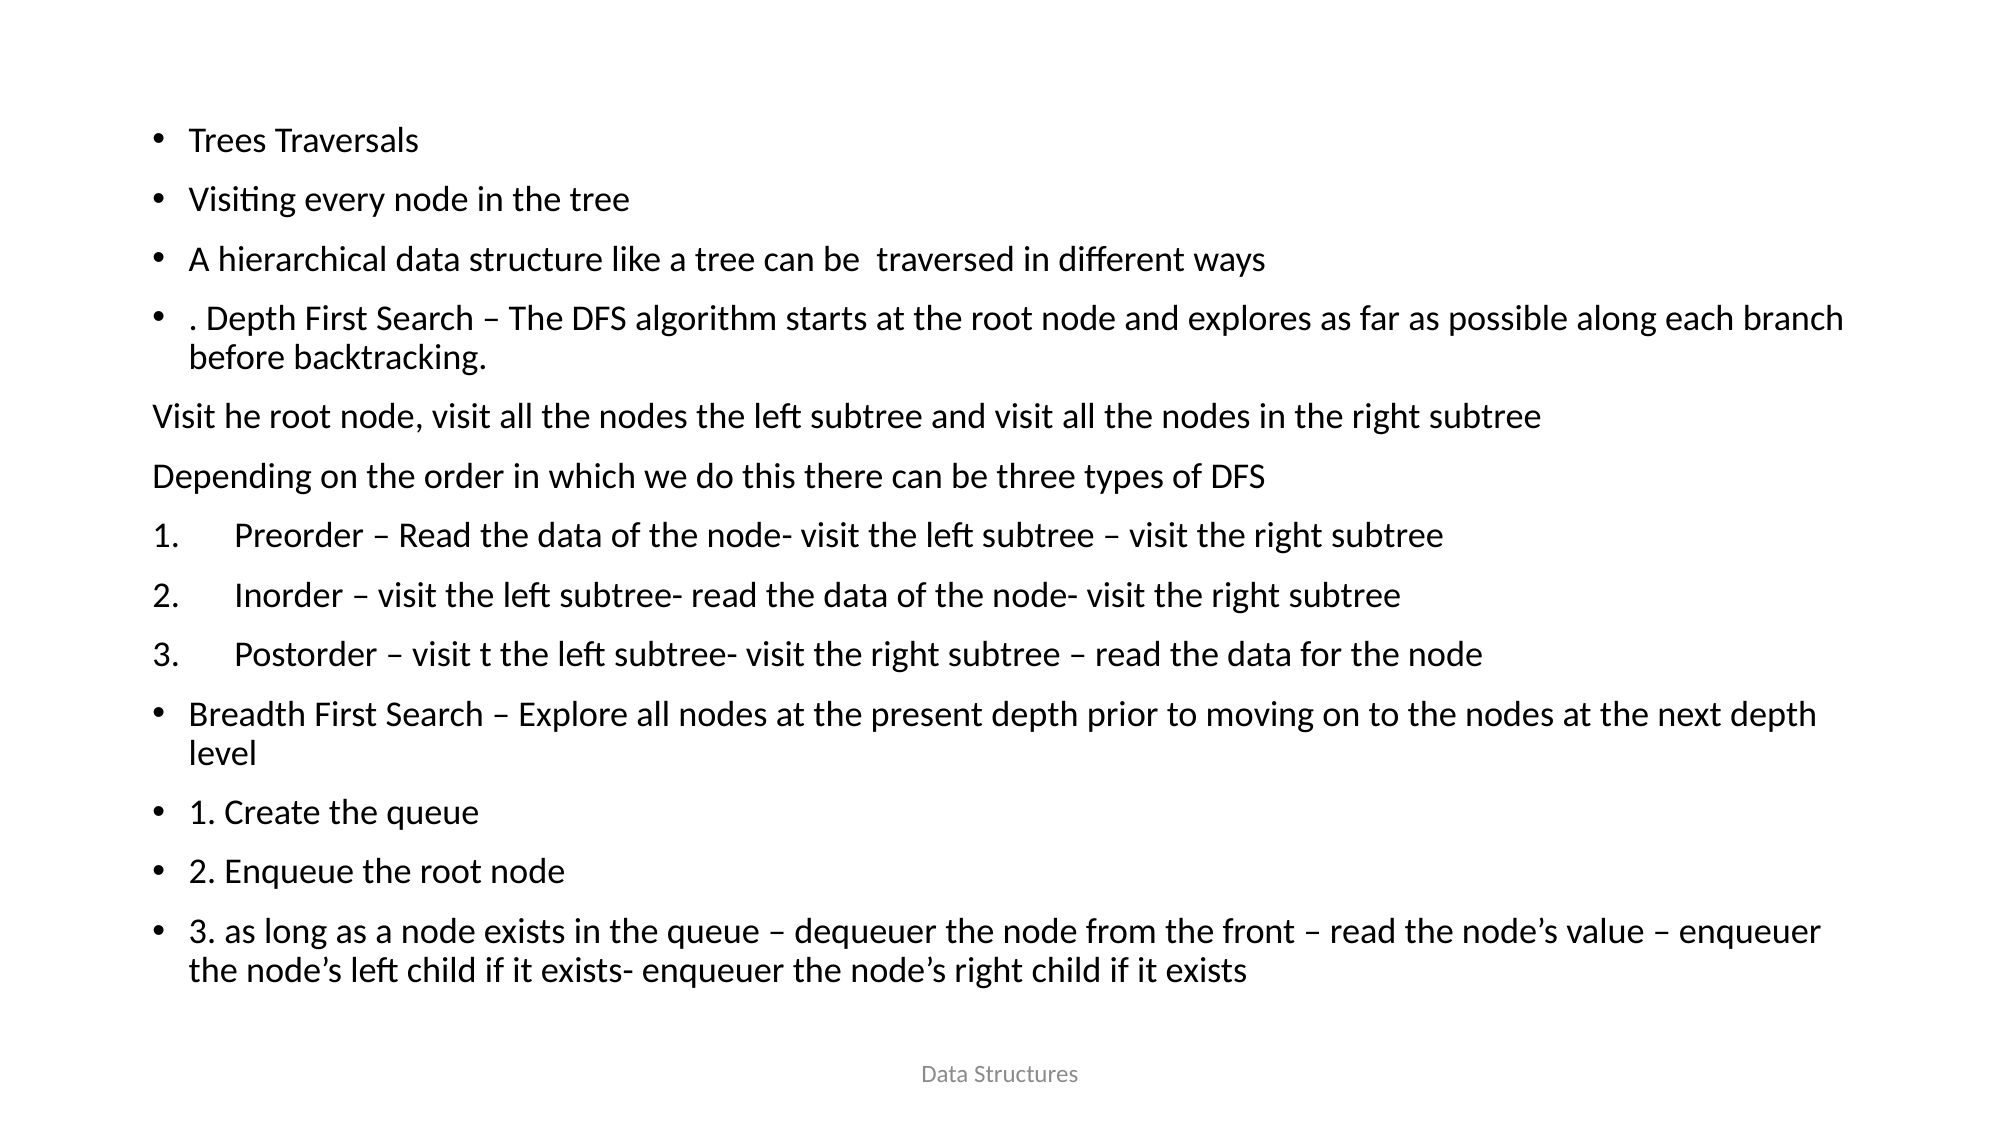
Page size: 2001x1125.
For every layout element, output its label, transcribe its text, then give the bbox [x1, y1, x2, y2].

list Trees Traversals Visiting every node in the tree A hierarchical data structure like a tree can be traversed in different ways . Depth First Search – The DFS algorithm starts at the root node and explores as far as possible along each branch before backtracking. Visit he root node, visit all the nodes the left subtree and visit all the nodes in the right subtree Depending on the order in which we do this there can be three types of DFS Preorder – Read the data of the node- visit the left subtree – visit the right subtree Inorder – visit the left subtree- read the data of the node- visit the right subtree Postorder – visit t the left subtree- visit the right subtree – read the data for the node Breadth First Search – Explore all nodes at the present depth prior to moving on to the nodes at the next depth level 1. Create the queue 2. Enqueue the root node 3. as long as a node exists in the queue – dequeuer the node from the front – read the node’s value – enqueuer the node’s left child if it exists- enqueuer the node’s right child if it exists [137, 113, 1863, 999]
footer Data Structures [662, 1042, 1338, 1103]
